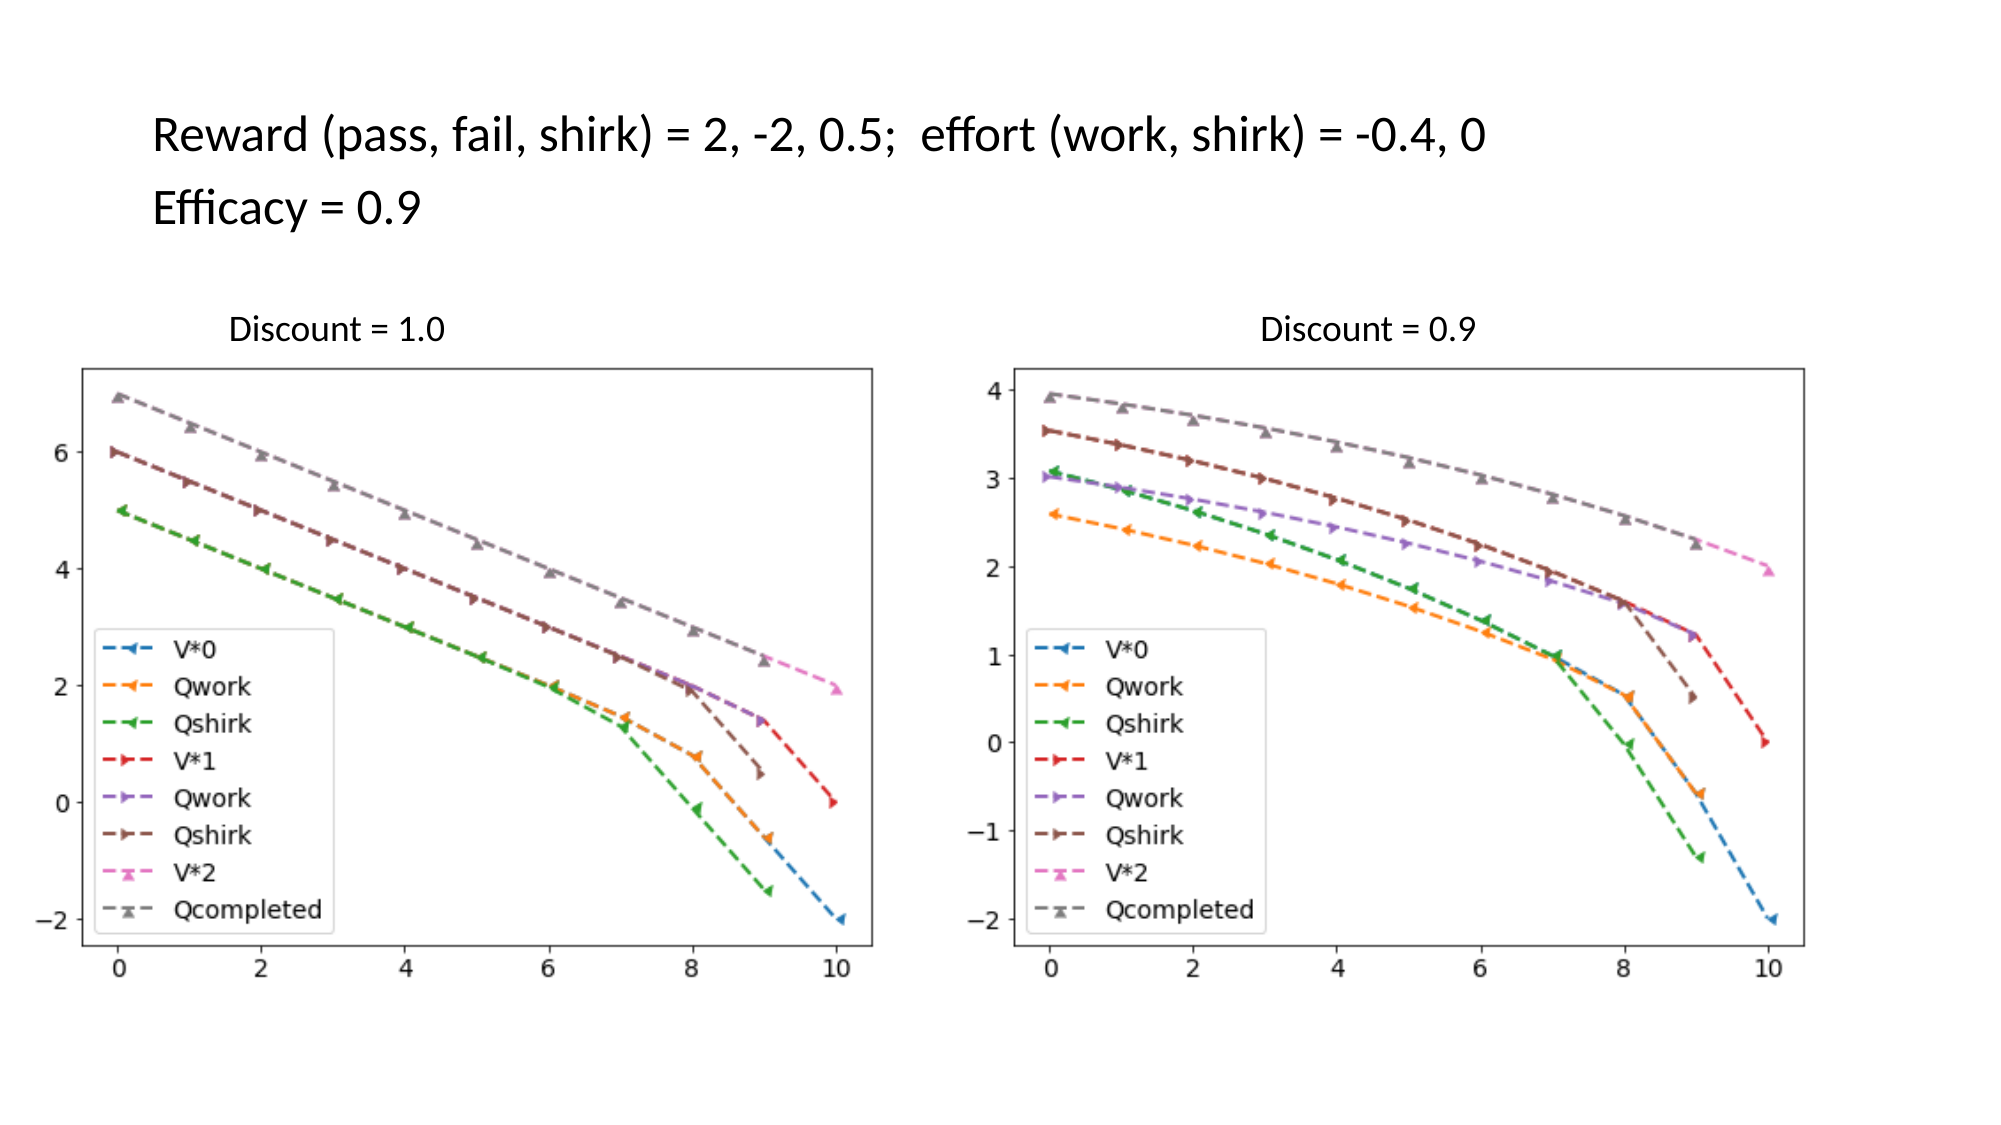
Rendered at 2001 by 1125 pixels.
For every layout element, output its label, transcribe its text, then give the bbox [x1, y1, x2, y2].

text_box Discount = 1.0 [214, 296, 794, 356]
text_box Discount = 0.9 [1245, 296, 1825, 357]
list Reward (pass, fail, shirk) = 2, -2, 0.5; effort (work, shirk) = -0.4, 0 Efficacy = 0.9 [137, 99, 1863, 245]
picture [20, 356, 884, 995]
picture [952, 356, 1816, 995]
